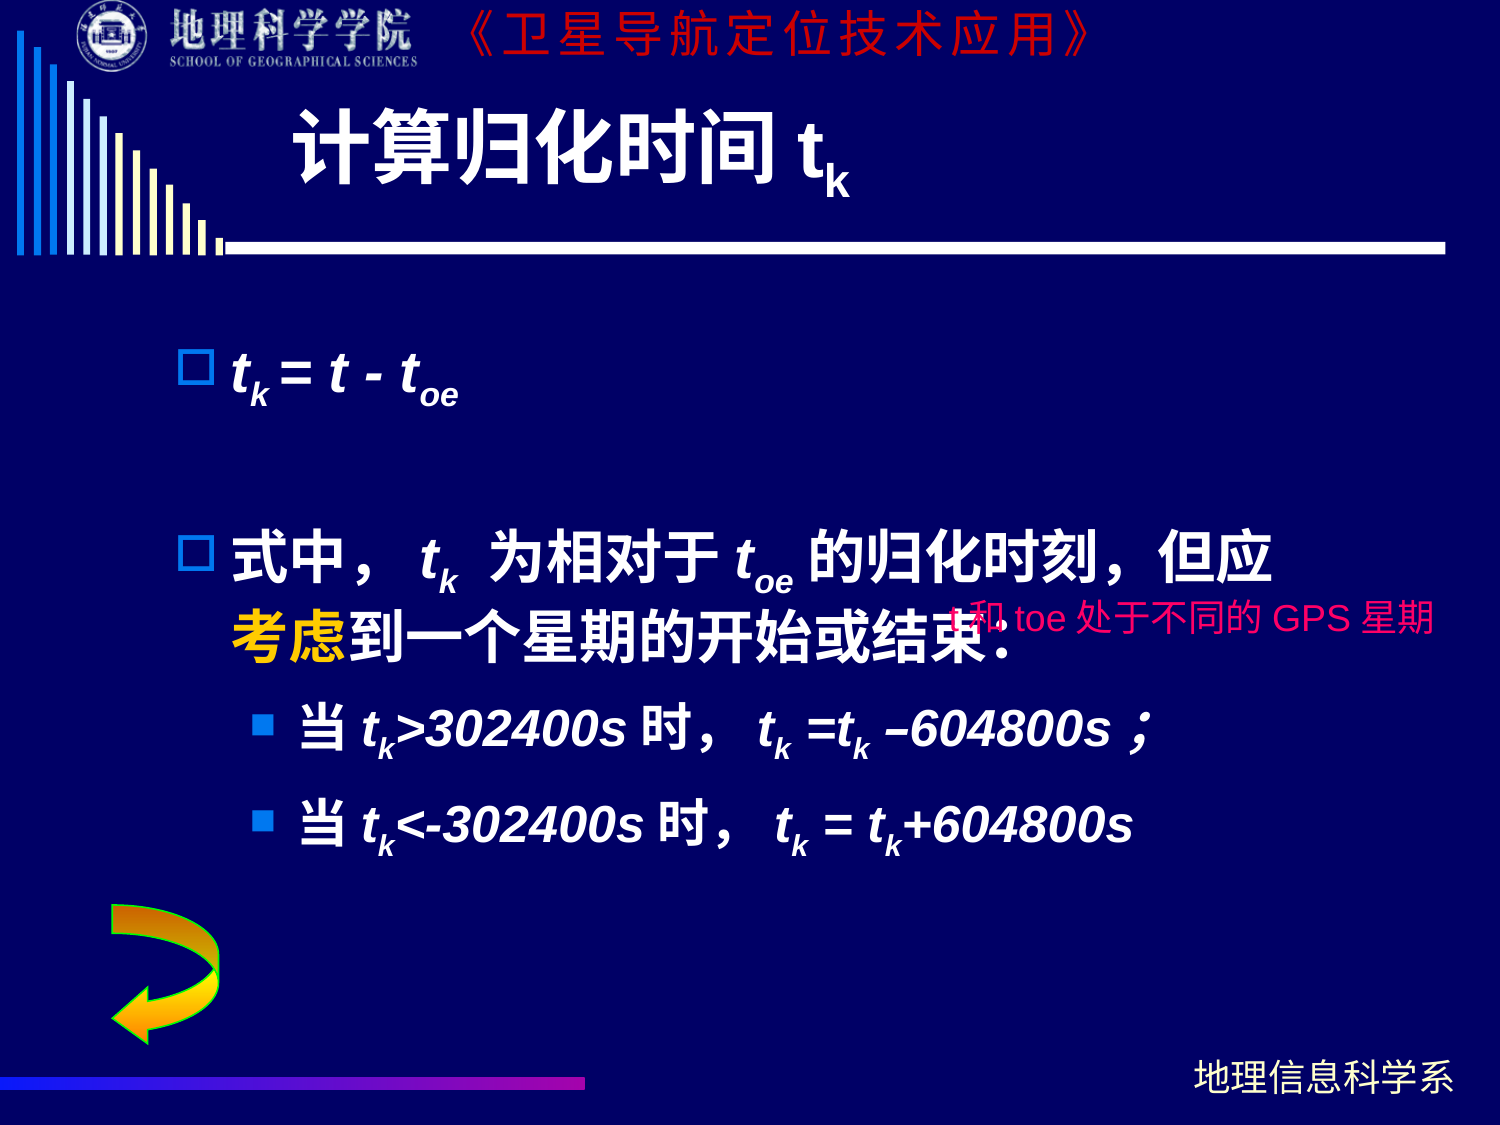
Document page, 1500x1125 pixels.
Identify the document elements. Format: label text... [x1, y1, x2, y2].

title 计算归化时间tk [275, 71, 1425, 232]
text_box [112, 904, 219, 1044]
text_box t和toe处于不同的GPS星期 [933, 586, 1450, 646]
list tk = t - toe 式中，tk 为相对于toe的归化时刻，但应考虑到一个星期的开始或结束： 当tk>302400s时，tk =tk –604800s； 当tk<-302400s时，tk = tk+604800s [159, 326, 1310, 1002]
